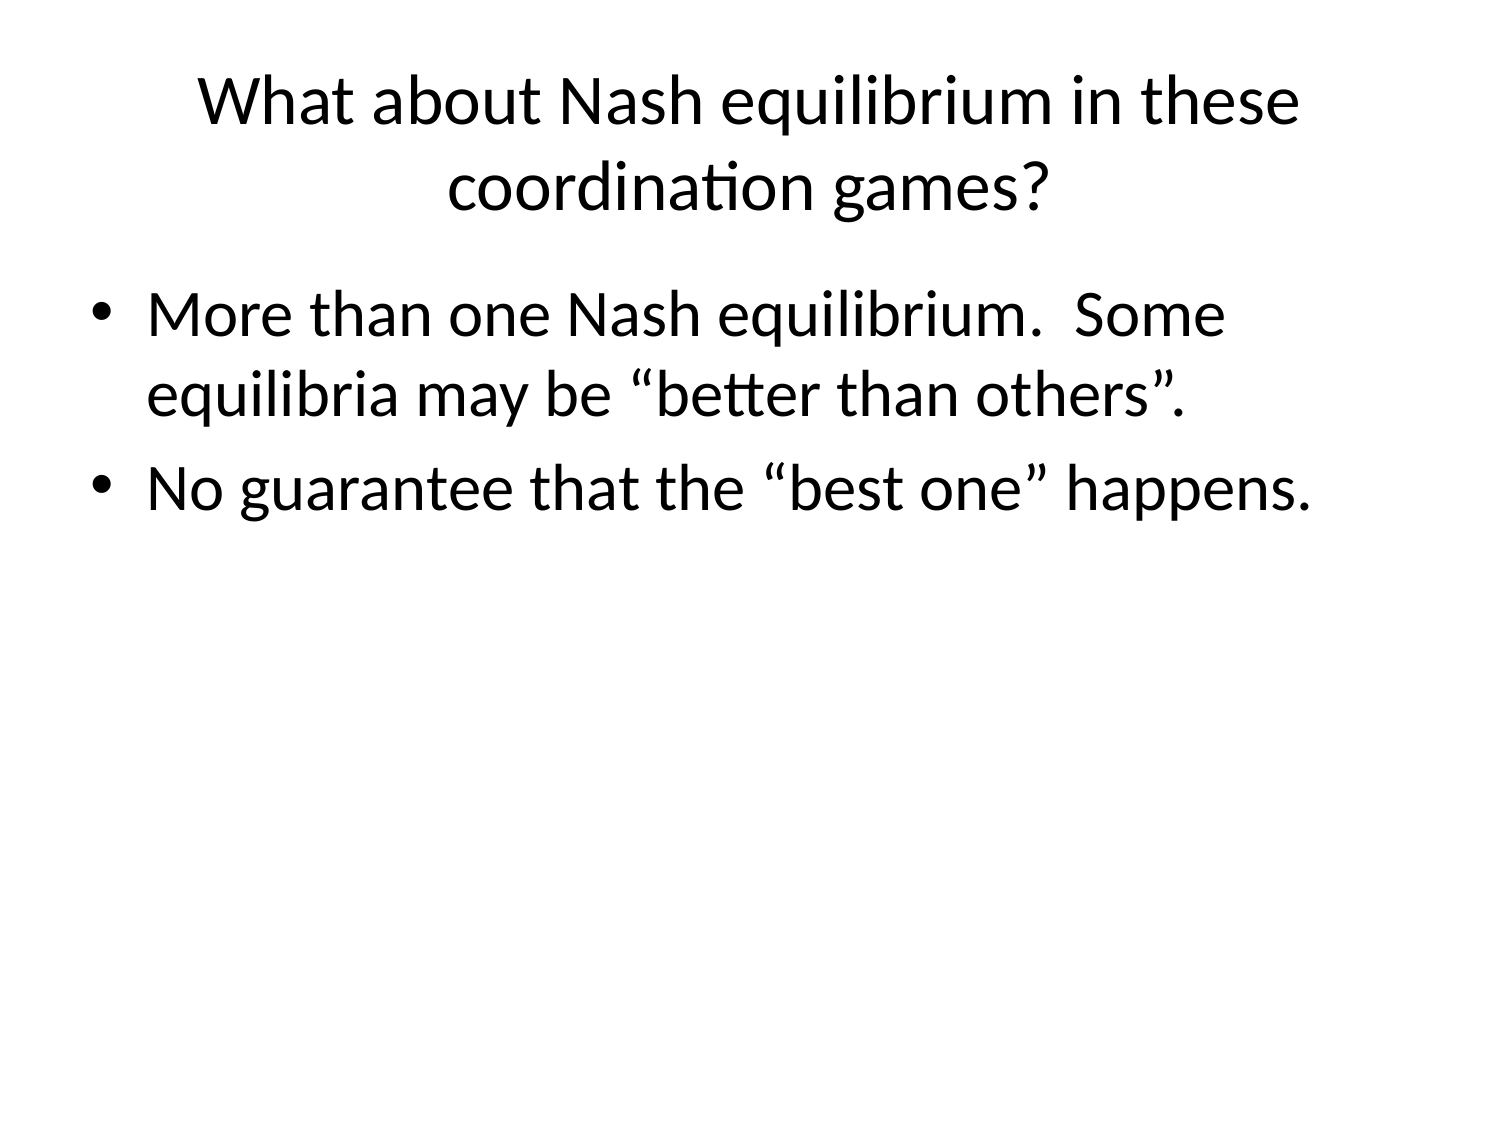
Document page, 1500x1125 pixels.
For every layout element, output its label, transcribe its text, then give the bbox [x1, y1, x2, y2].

list More than one Nash equilibrium. Some equilibria may be “better than others”. No guarantee that the “best one” happens. [75, 262, 1425, 1005]
title What about Nash equilibrium in these coordination games? [75, 45, 1425, 233]
